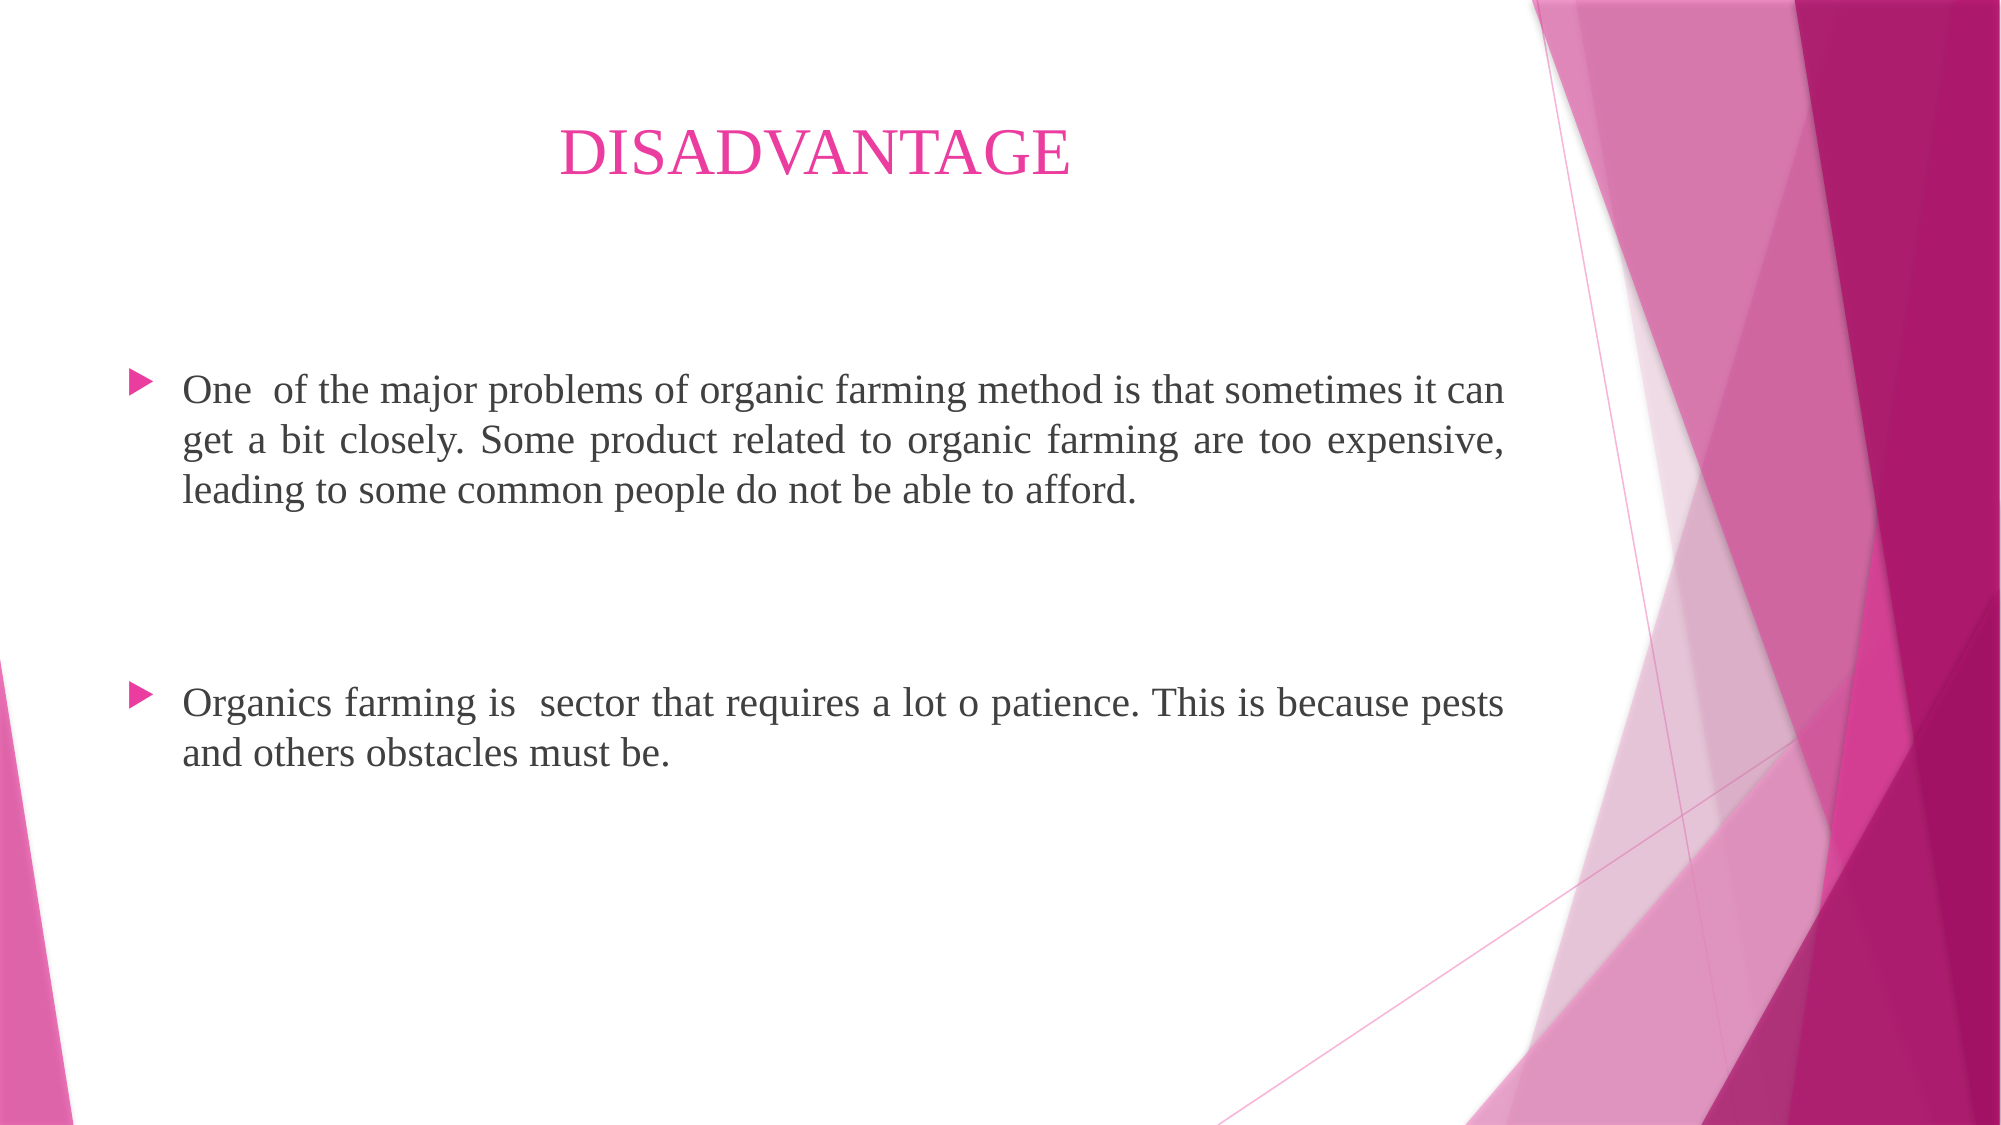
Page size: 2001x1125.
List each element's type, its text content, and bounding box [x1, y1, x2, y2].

title DISADVANTAGE [111, 99, 1522, 317]
list One of the major problems of organic farming method is that sometimes it can get a bit closely. Some product related to organic farming are too expensive, leading to some common people do not be able to afford. Organics farming is sector that requires a lot o patience. This is because pests and others obstacles must be. [111, 354, 1522, 992]
